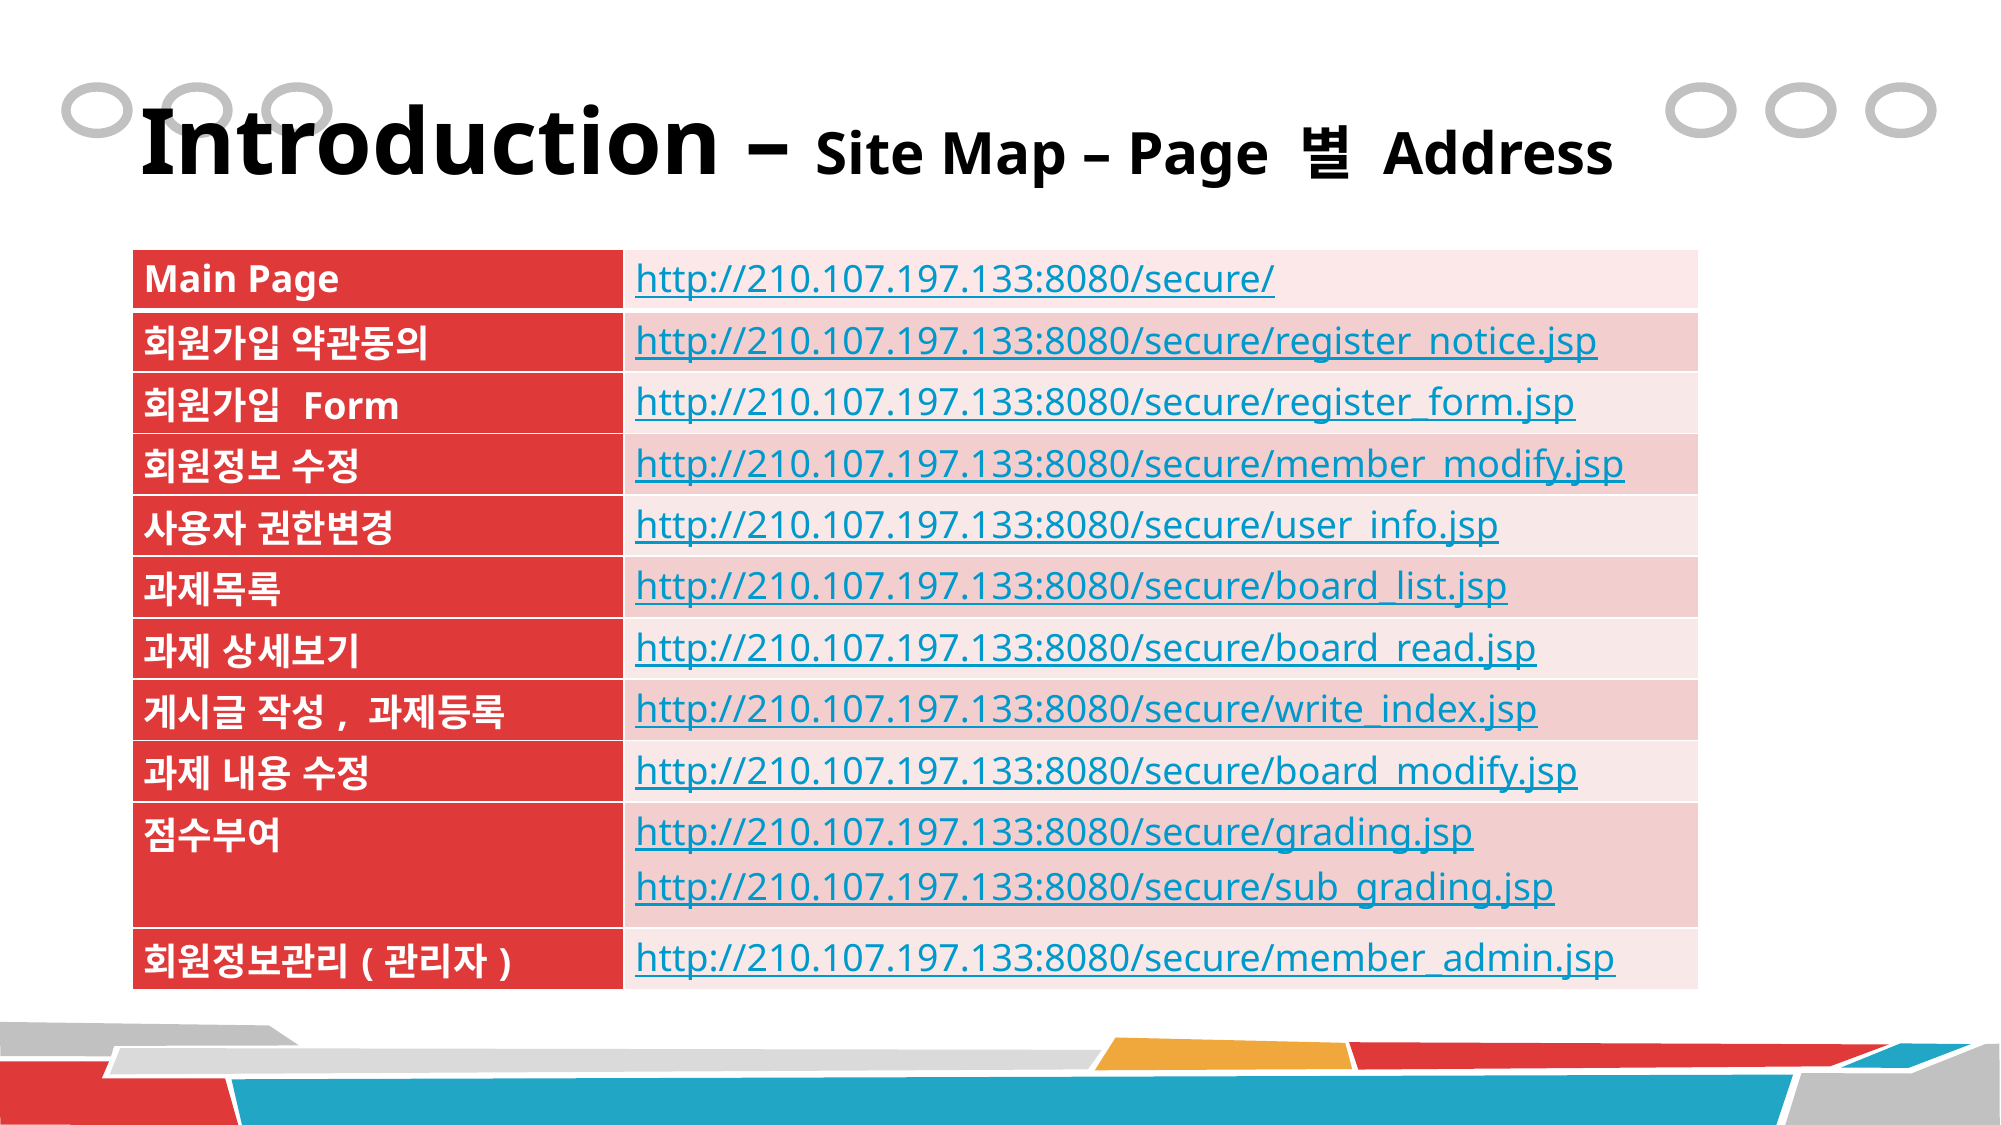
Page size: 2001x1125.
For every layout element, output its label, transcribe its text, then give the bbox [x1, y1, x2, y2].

table_cell 회원정보관리(관리자) [133, 929, 623, 989]
table_cell http://210.107.197.133:8080/secure/board_read.jsp [625, 619, 1698, 678]
table_cell 과제 상세보기 [133, 619, 623, 678]
table_cell http://210.107.197.133:8080/secure/board_modify.jsp [625, 741, 1698, 801]
table_cell 게시글 작성, 과제등록 [133, 680, 623, 740]
table_cell http://210.107.197.133:8080/secure/member_modify.jsp [625, 434, 1698, 494]
table_cell 회원가입 약관동의 [133, 313, 623, 371]
table_cell 사용자 권한변경 [133, 496, 623, 555]
table_cell http://210.107.197.133:8080/secure/register_form.jsp [625, 373, 1698, 433]
table_cell 회원가입 Form [133, 373, 623, 433]
table_cell 과제 내용 수정 [133, 741, 623, 801]
table_header http://210.107.197.133:8080/secure/ [625, 250, 1698, 308]
title Introduction – Site Map – Page 별 Address [106, 74, 1649, 203]
table_cell http://210.107.197.133:8080/secure/write_index.jsp [625, 680, 1698, 740]
table_cell http://210.107.197.133:8080/secure/grading.jsp http://210.107.197.133:8080/secure/sub_grading.jsp [625, 803, 1698, 927]
table_cell http://210.107.197.133:8080/secure/member_admin.jsp [625, 929, 1698, 989]
table_header Main Page [133, 250, 623, 308]
table_cell 점수부여 [133, 803, 623, 927]
table_cell http://210.107.197.133:8080/secure/register_notice.jsp [625, 313, 1698, 371]
table_cell http://210.107.197.133:8080/secure/user_info.jsp [625, 496, 1698, 555]
table_cell 회원정보 수정 [133, 434, 623, 494]
table_cell http://210.107.197.133:8080/secure/board_list.jsp [625, 557, 1698, 617]
table_cell 과제목록 [133, 557, 623, 617]
